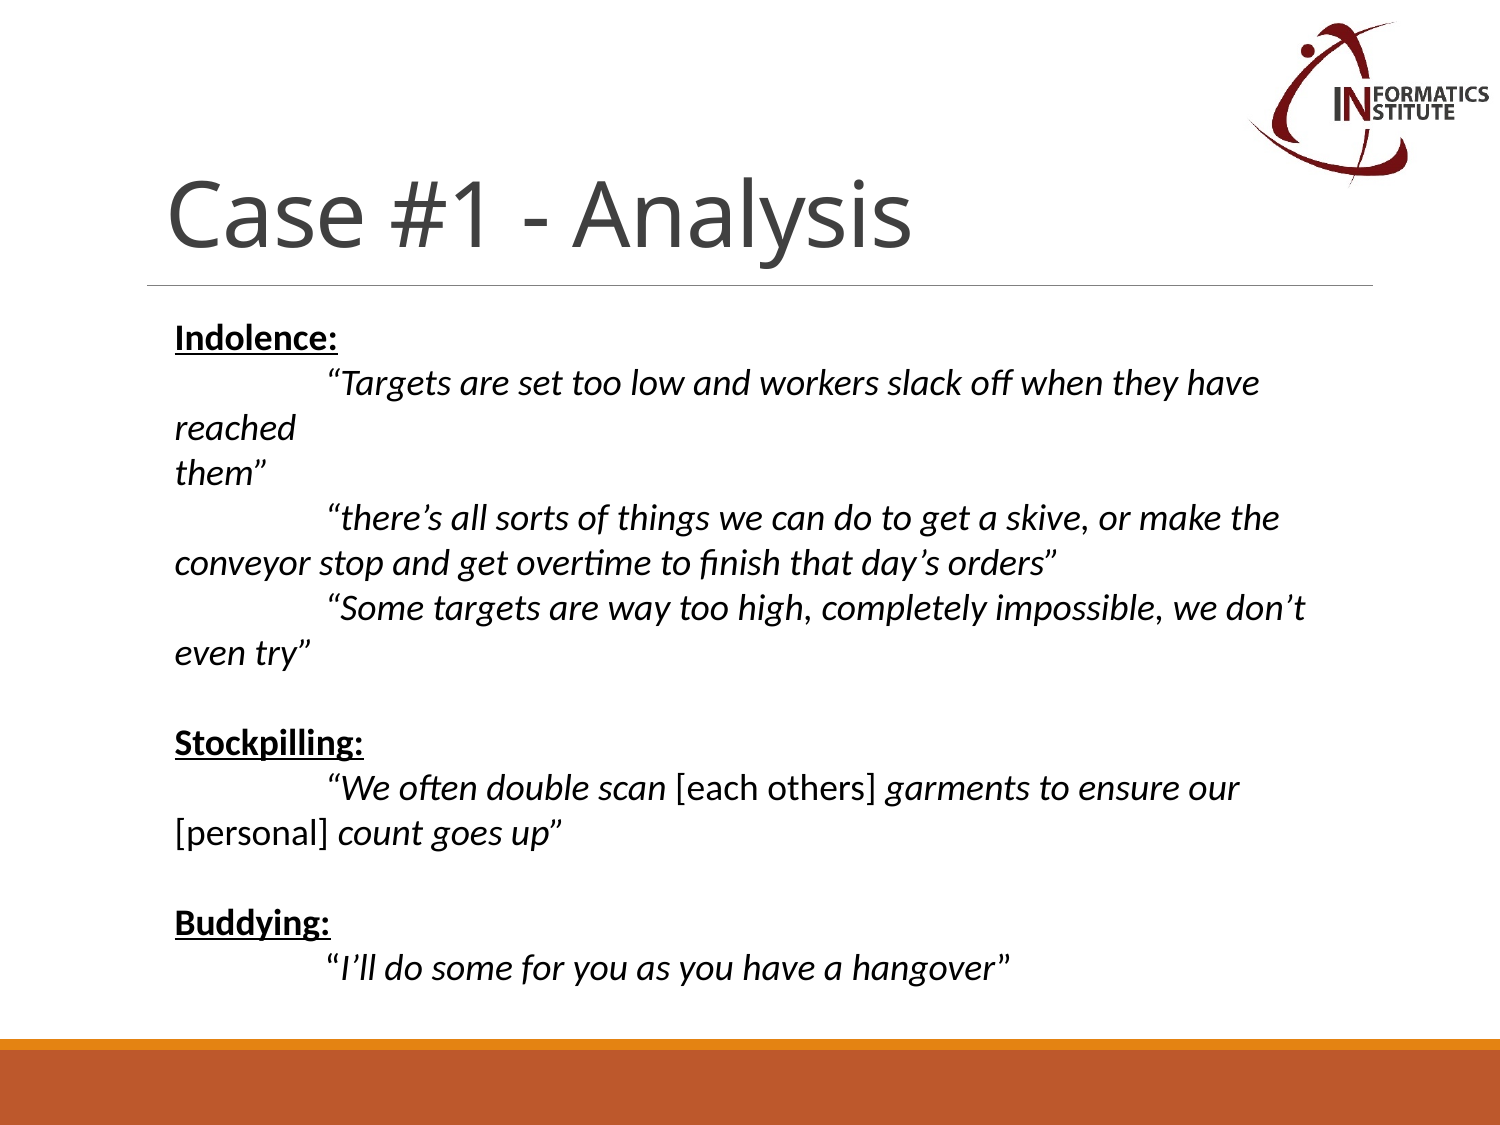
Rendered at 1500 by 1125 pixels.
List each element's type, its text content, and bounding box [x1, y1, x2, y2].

picture [1219, 0, 1500, 190]
text_box Indolence: “Targets are set too low and workers slack off when they have reached them” “there’s all sorts of things we can do to get a skive, or make the conveyor stop and get overtime to finish that day’s orders” “Some targets are way too high, completely impossible, we don’t even try” Stockpilling: “We often double scan [each others] garments to ensure our [personal] count goes up” Buddying: “I’ll do some for you as you have a hangover” [159, 305, 1360, 995]
title Case #1 - Analysis [75, 115, 1425, 275]
